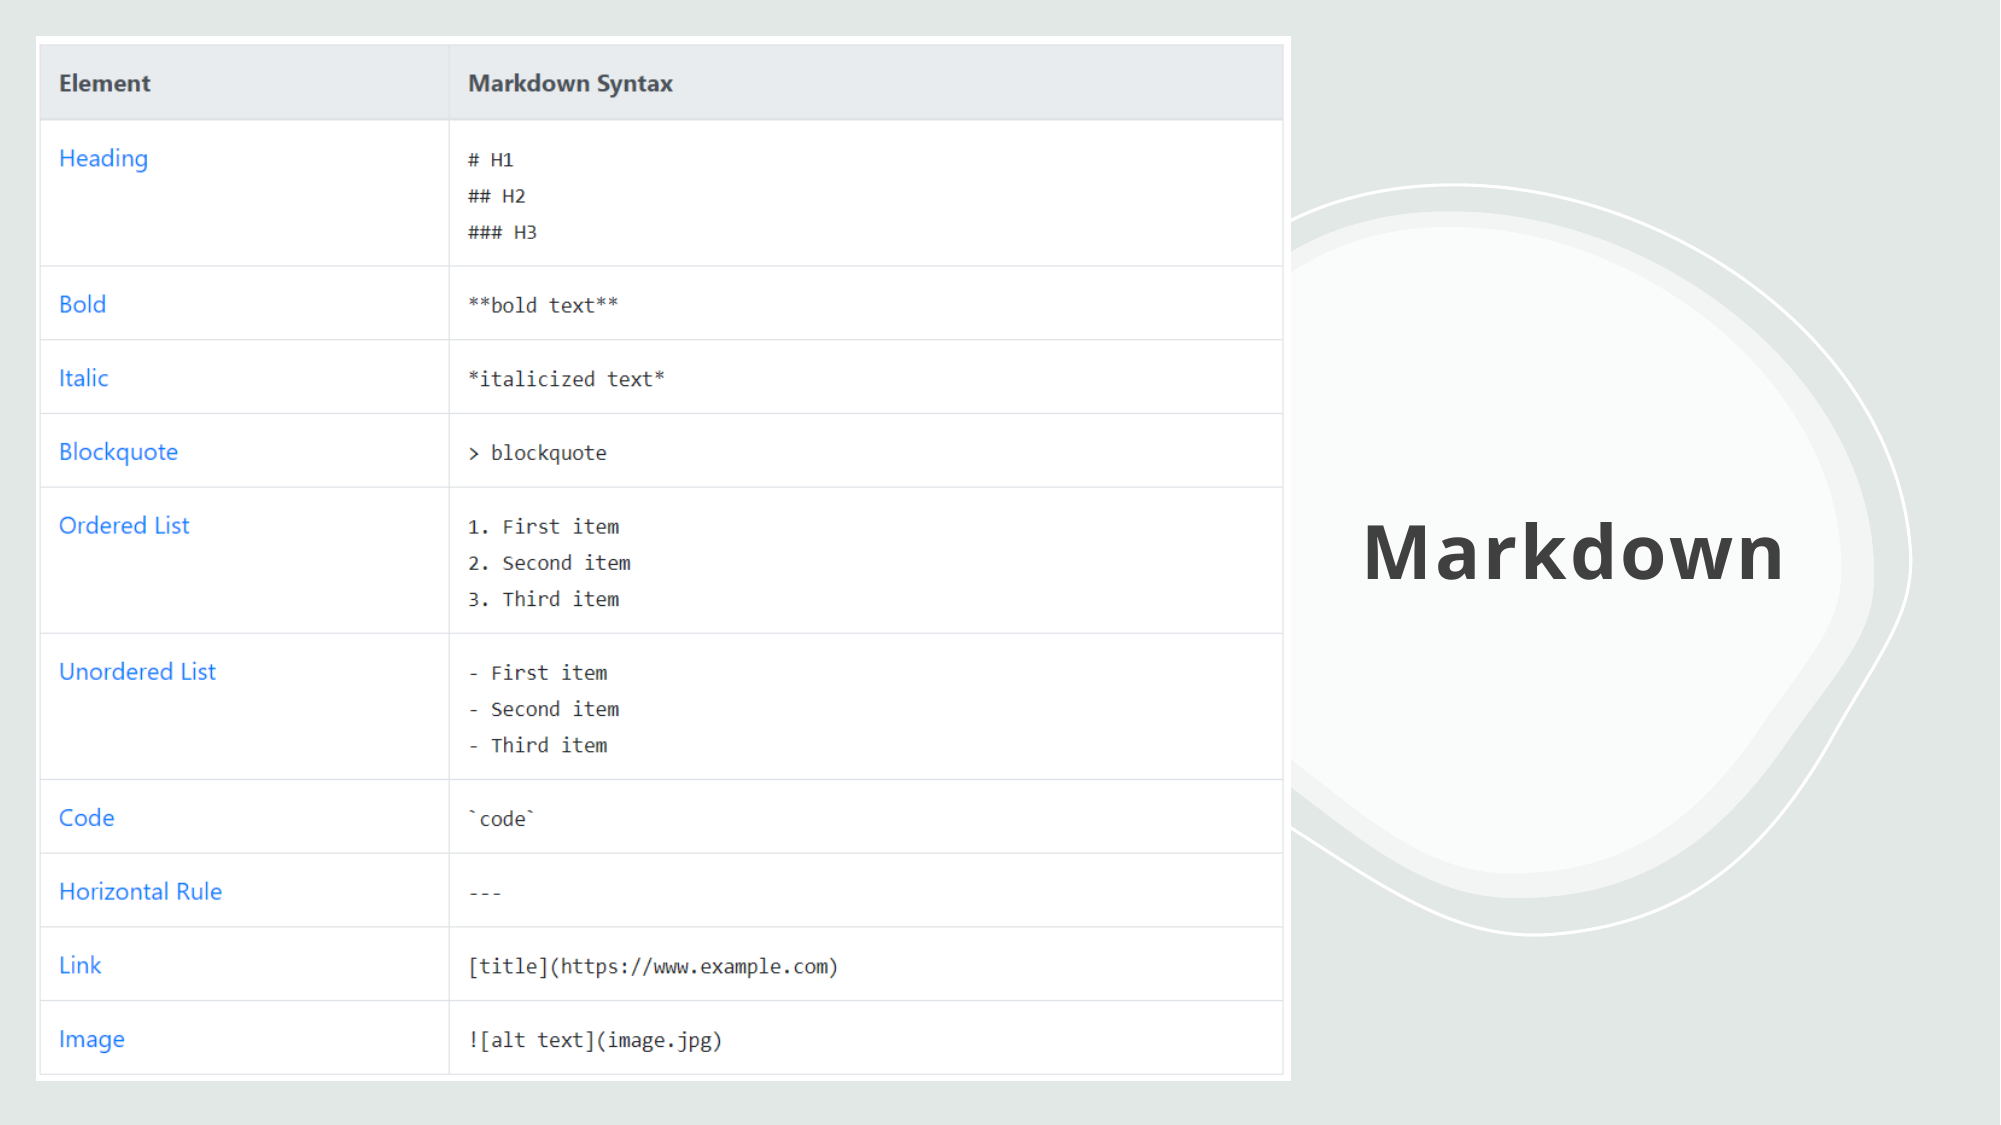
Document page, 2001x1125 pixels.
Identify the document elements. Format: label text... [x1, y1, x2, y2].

text_box [1291, 395, 1912, 937]
text_box [1291, 183, 1702, 251]
picture [36, 36, 1291, 1081]
title Markdown [1291, 251, 1858, 611]
text_box [0, 0, 2000, 1125]
